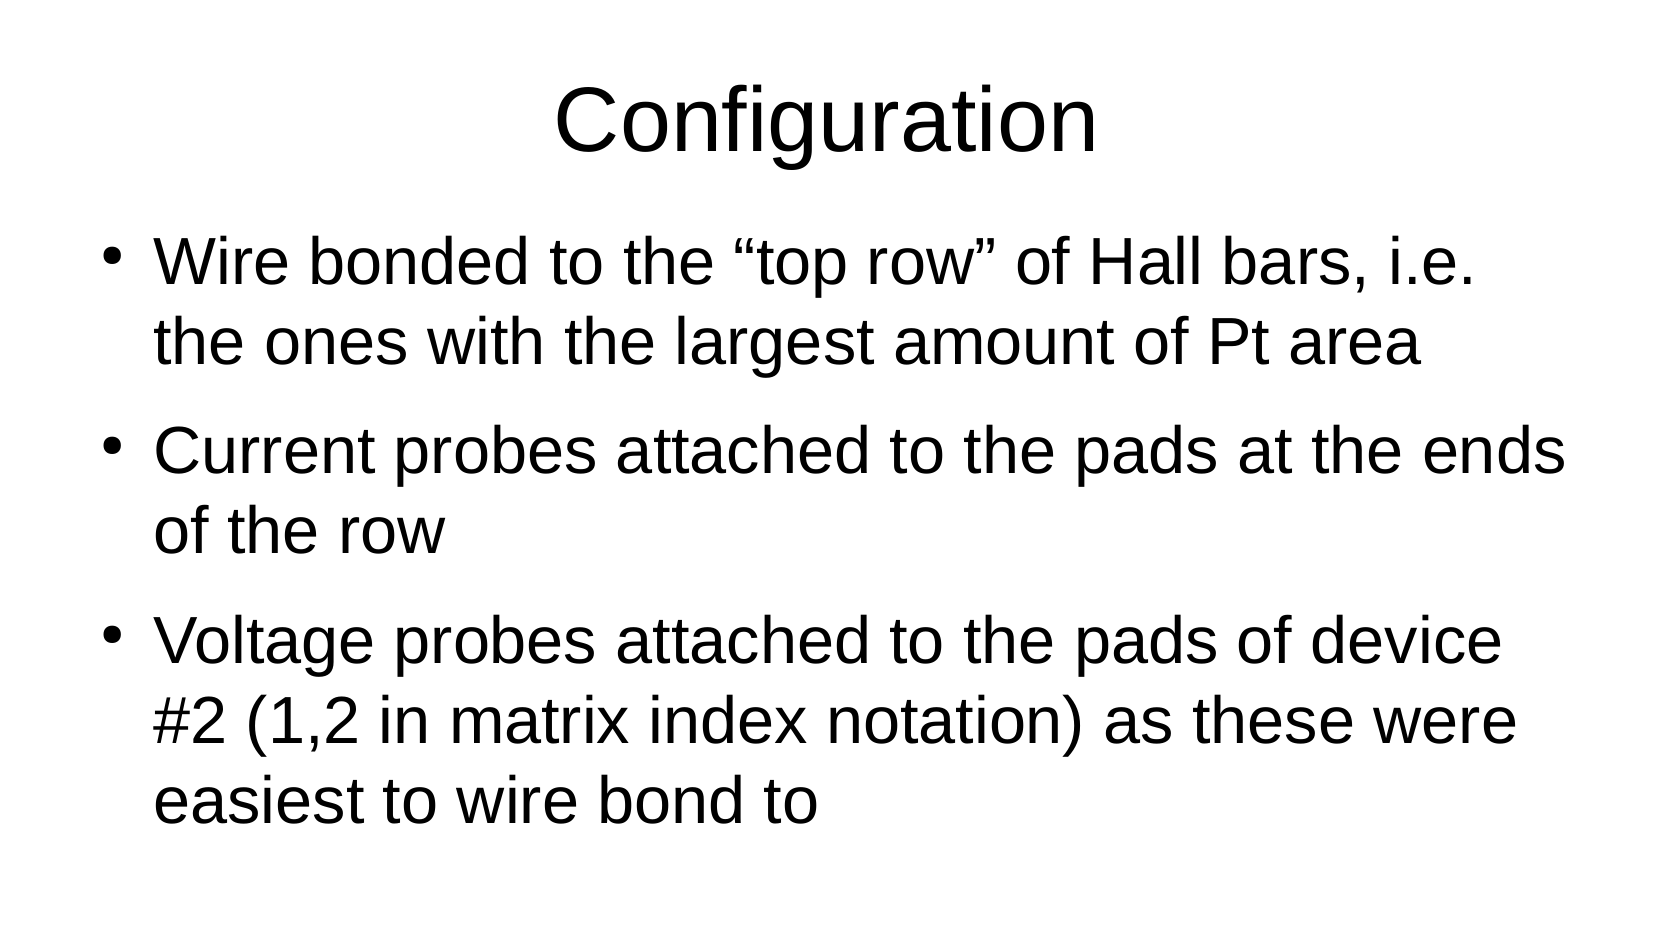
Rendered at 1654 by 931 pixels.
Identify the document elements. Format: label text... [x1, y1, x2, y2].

list Wire bonded to the “top row” of Hall bars, i.e. the ones with the largest amount of Pt area Current probes attached to the pads at the ends of the row Voltage probes attached to the pads of device #2 (1,2 in matrix index notation) as these were easiest to wire bond to [82, 217, 1571, 757]
title Configuration [82, 37, 1571, 193]
